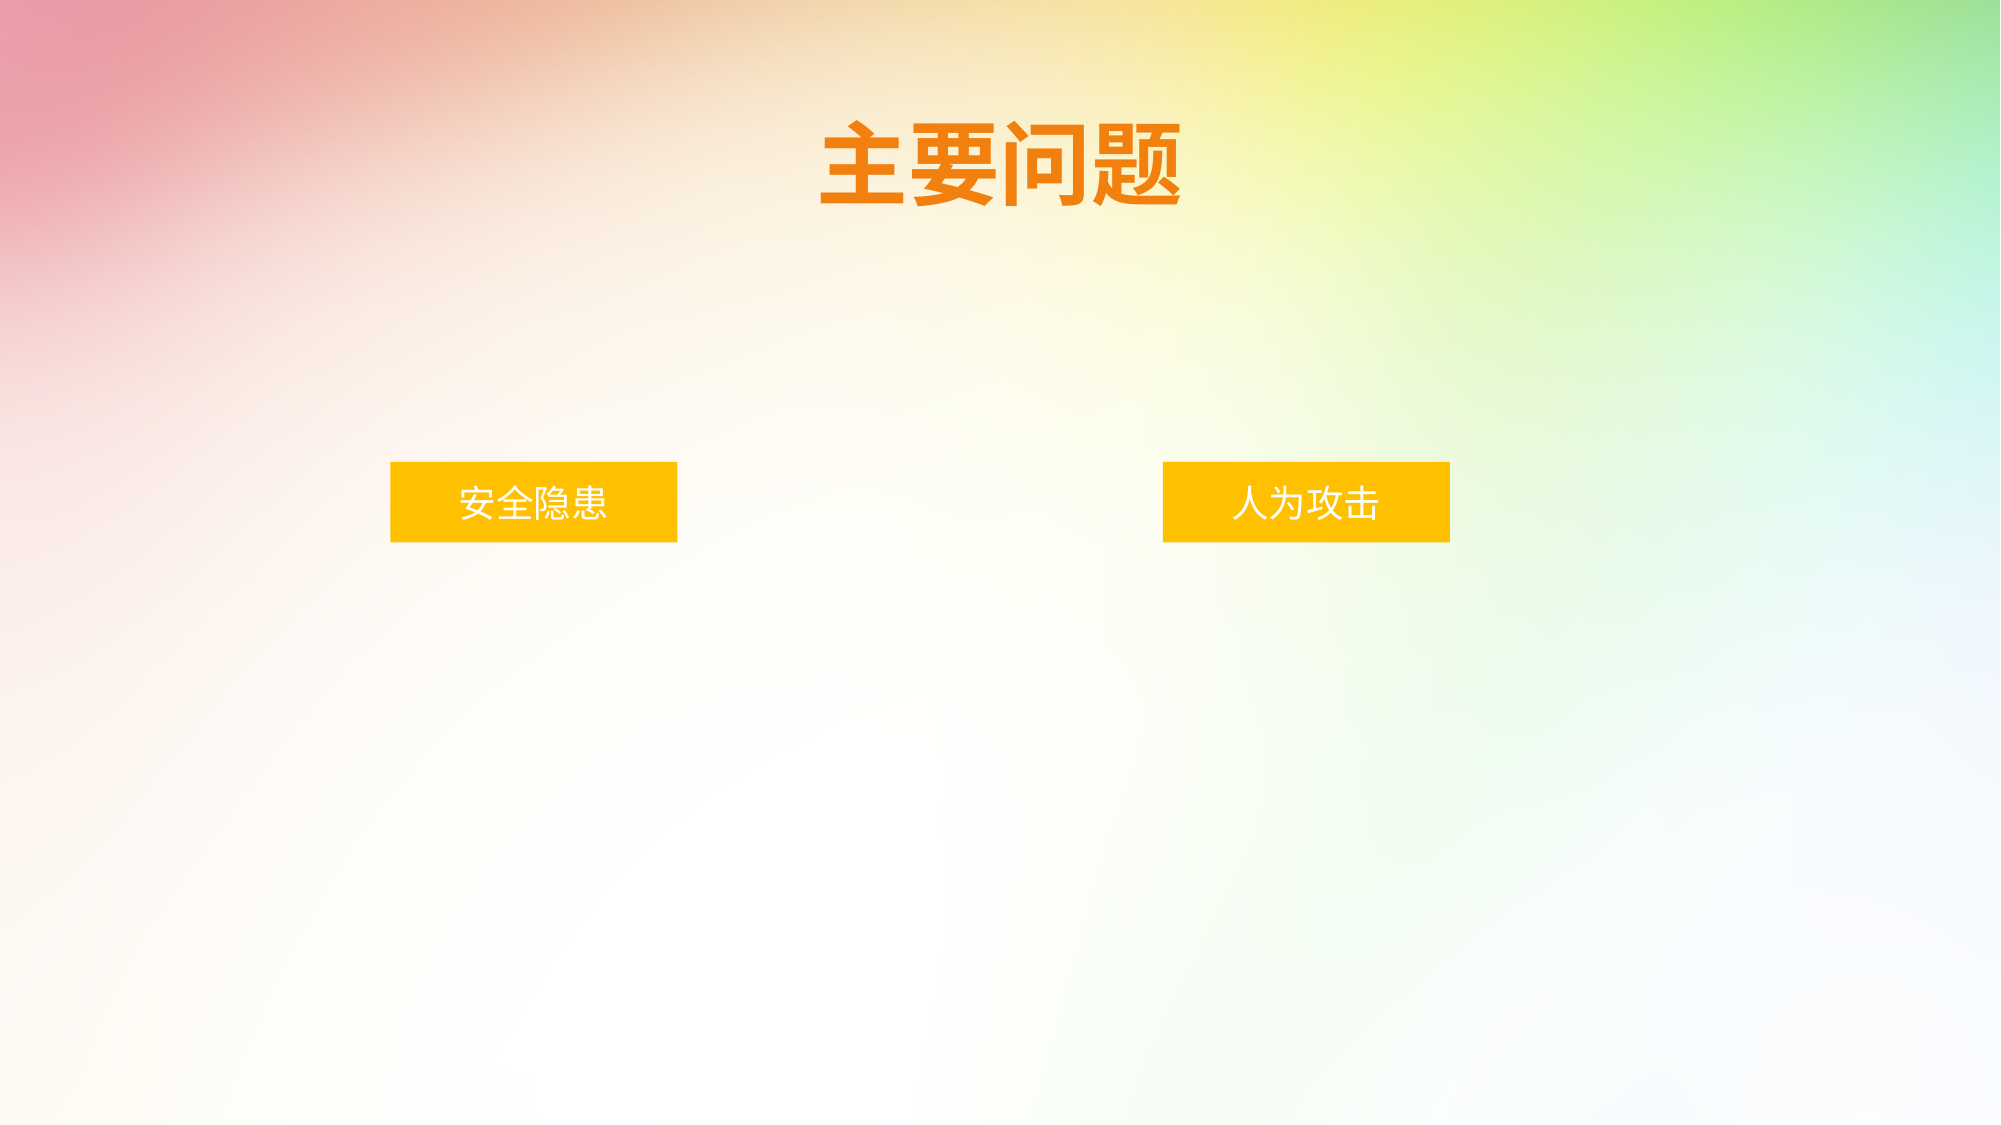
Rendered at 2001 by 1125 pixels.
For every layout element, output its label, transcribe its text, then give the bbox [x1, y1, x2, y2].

picture [0, 0, 2001, 1125]
text_box 主要问题 [137, 59, 1863, 278]
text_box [1146, 461, 1627, 846]
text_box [373, 461, 854, 846]
